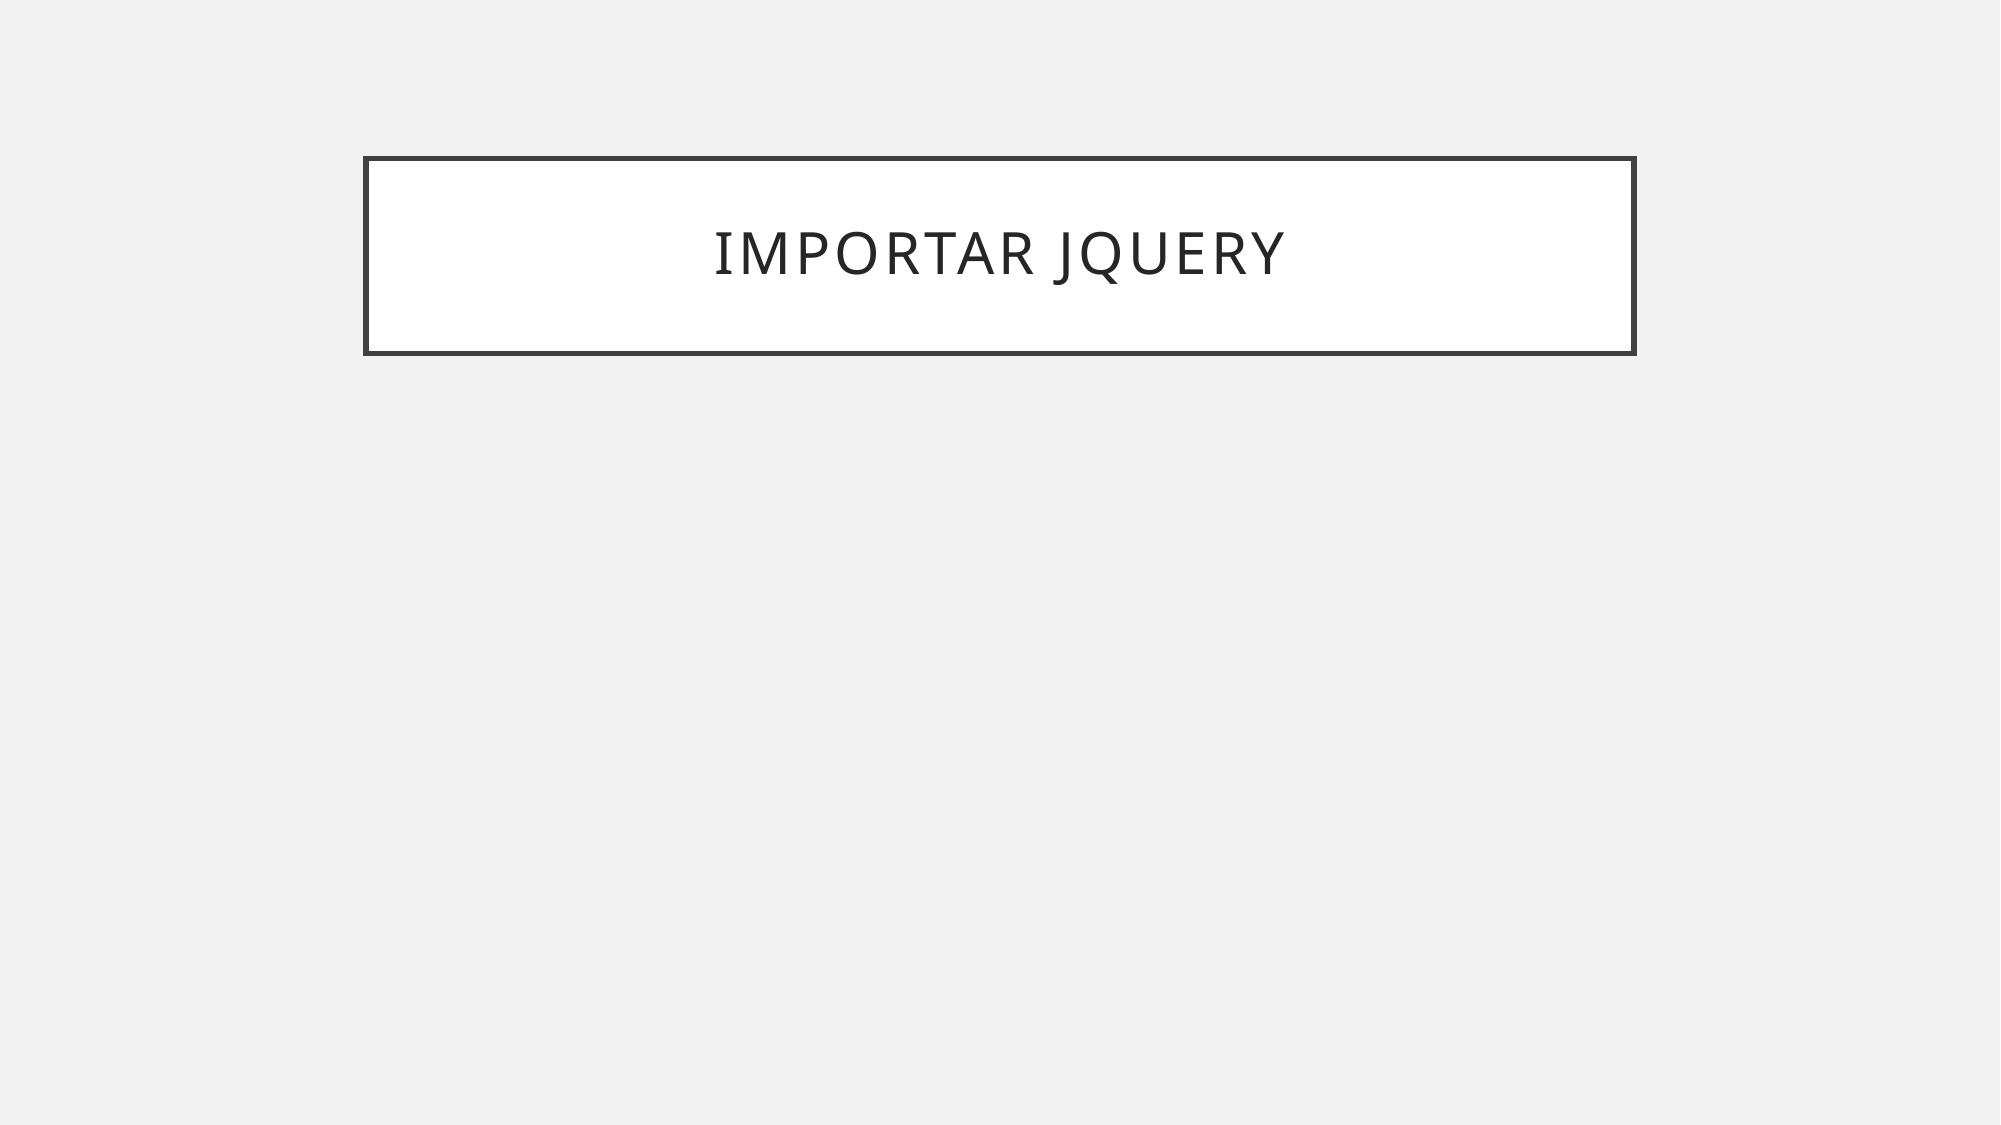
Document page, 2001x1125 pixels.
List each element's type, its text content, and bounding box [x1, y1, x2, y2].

title Importar jQUery [363, 156, 1637, 356]
